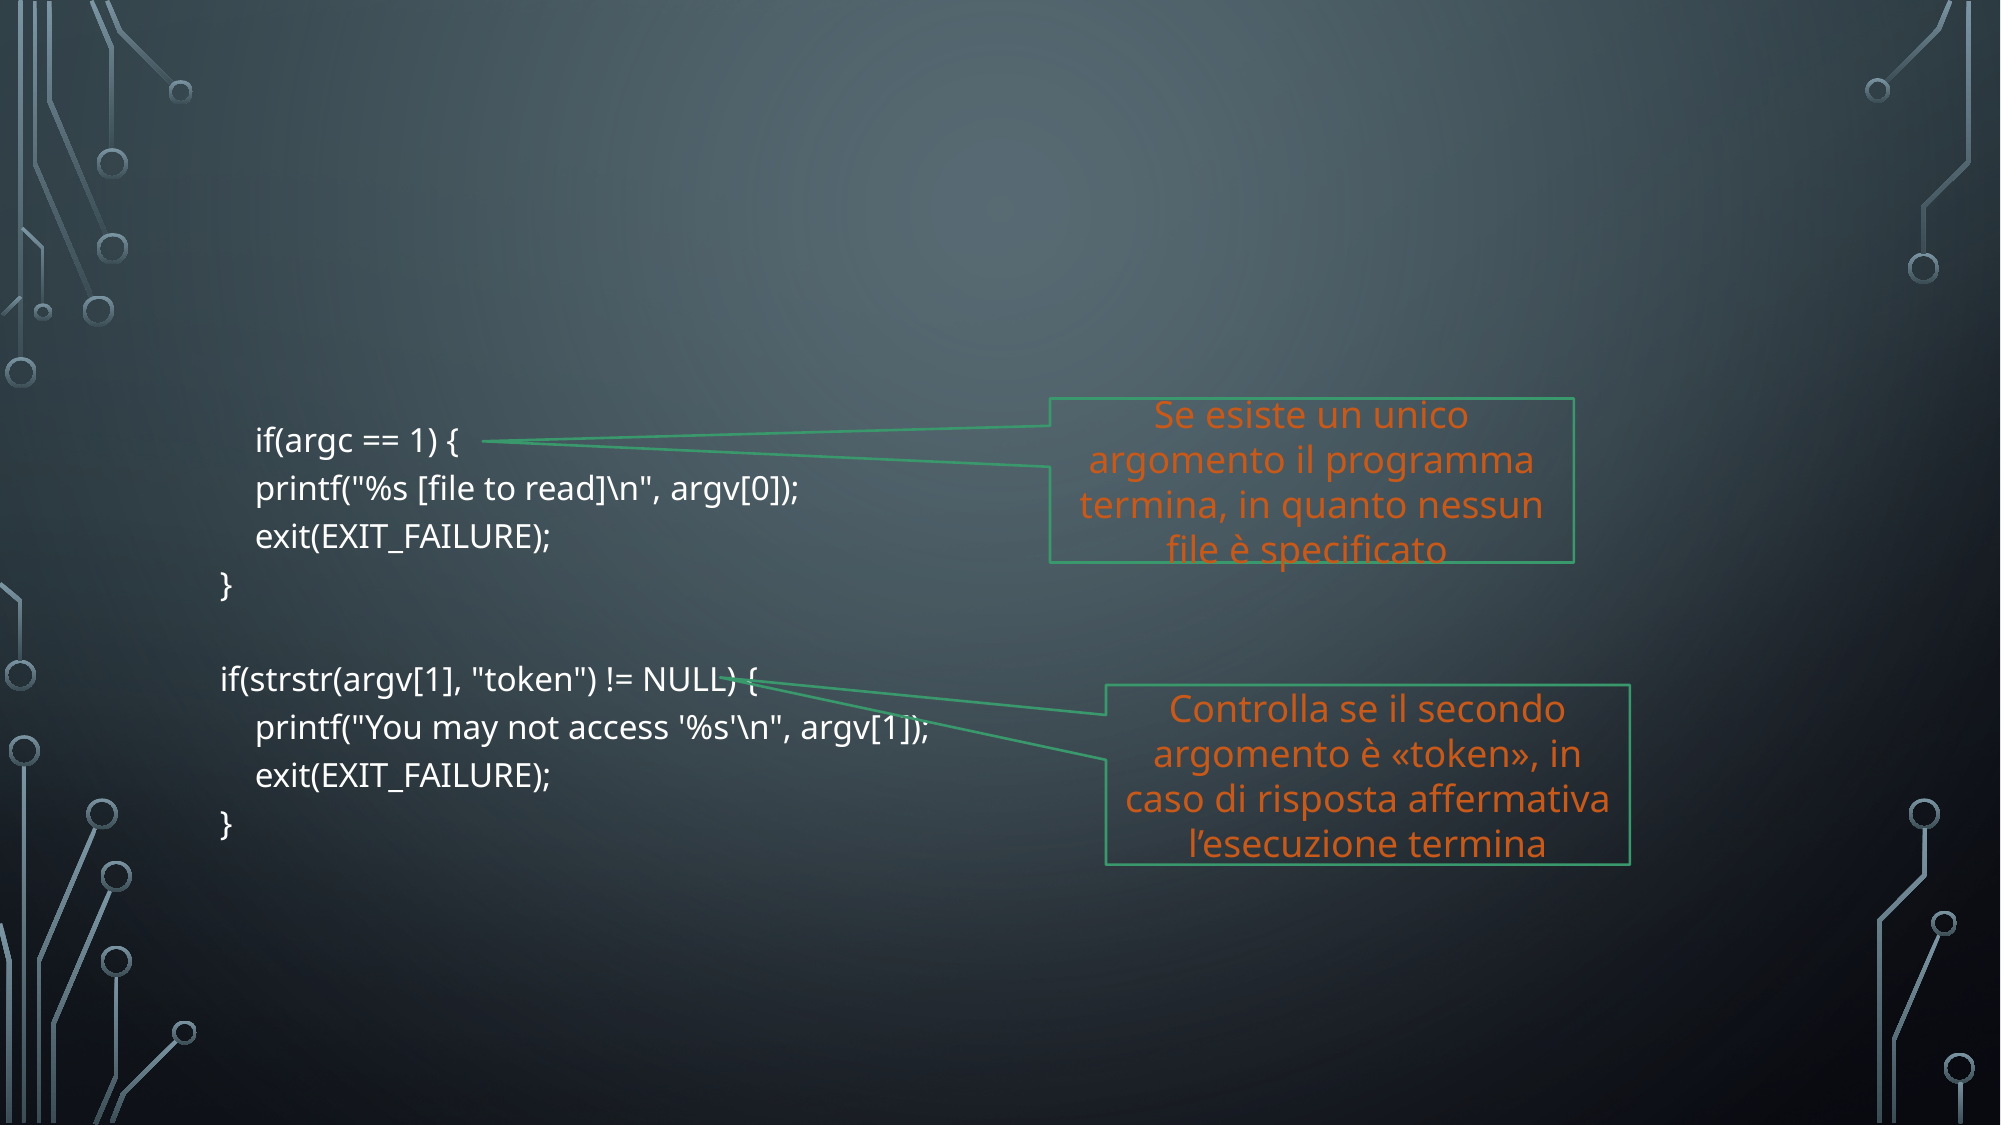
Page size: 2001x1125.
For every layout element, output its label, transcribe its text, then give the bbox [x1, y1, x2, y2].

text_box Controlla se il secondo argomento è «token», in caso di risposta affermativa l’esecuzione termina [718, 676, 1632, 866]
text_box Se esiste un unico argomento il programma termina, in quanto nessun file è specificato [481, 397, 1576, 564]
list if(argc == 1) { printf("%s [file to read]\n", argv[0]); exit(EXIT_FAILURE); } if(strstr(argv[1], "token") != NULL) { printf("You may not access '%s'\n", argv[1]); exit(EXIT_FAILURE); } [187, 371, 1813, 970]
